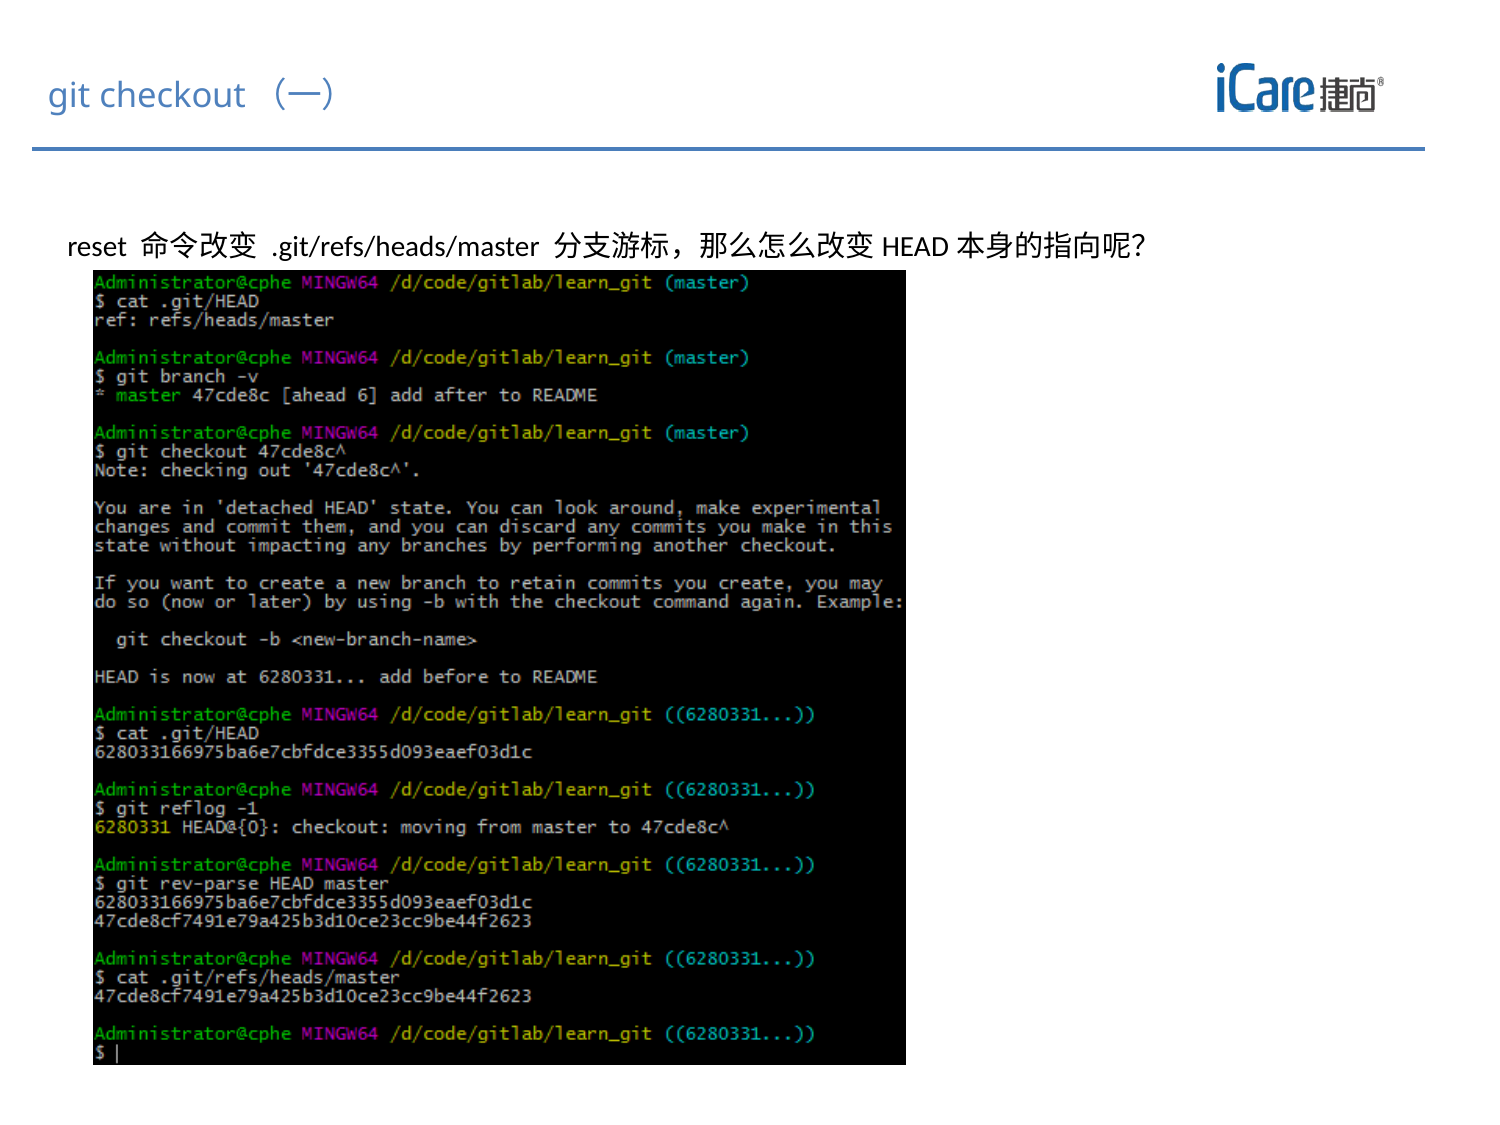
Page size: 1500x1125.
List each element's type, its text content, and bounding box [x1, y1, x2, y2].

picture [93, 270, 907, 1065]
title git checkout（一） [32, 65, 1383, 123]
picture [1217, 63, 1384, 112]
text_box reset 命令改变 .git/refs/heads/master 分支游标，那么怎么改变HEAD本身的指向呢？ [52, 219, 1183, 270]
